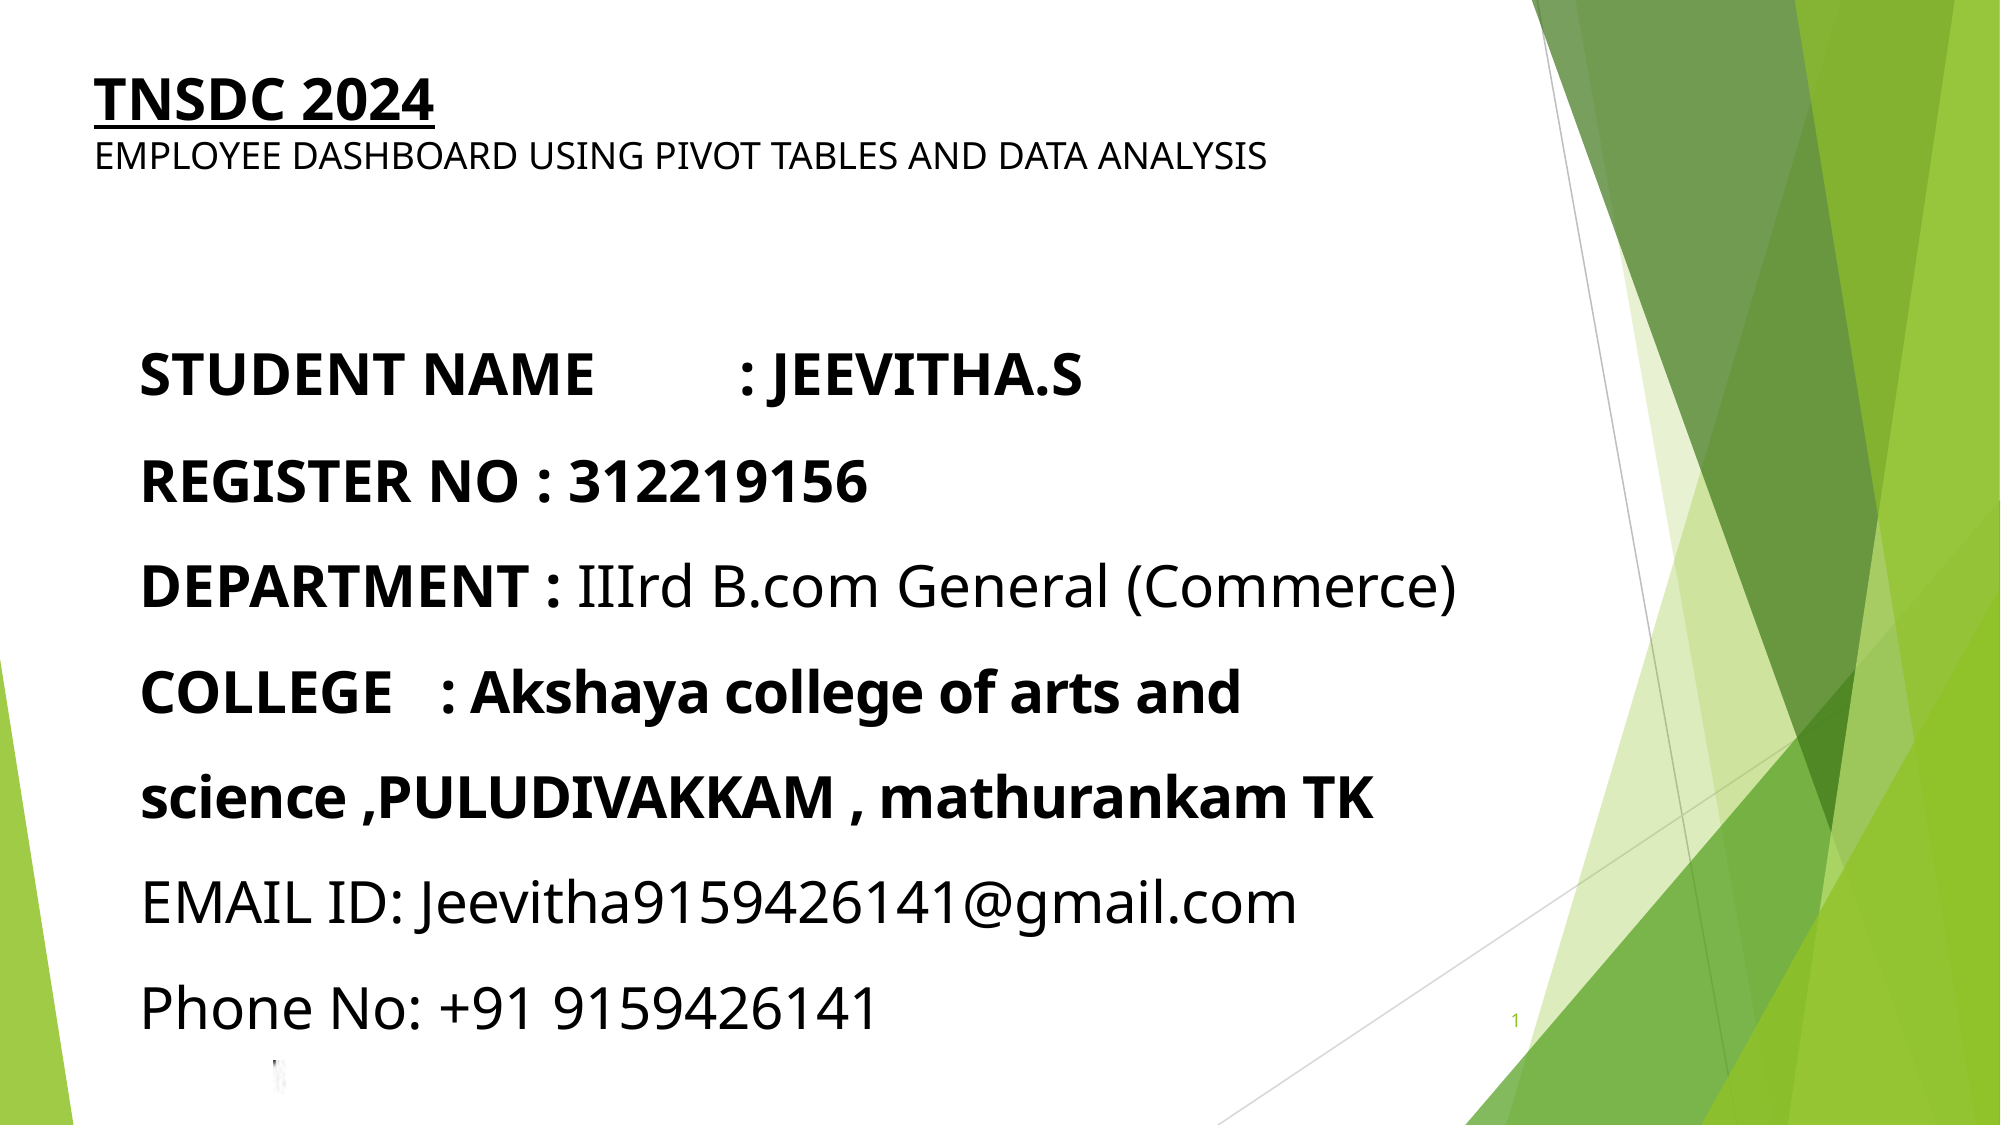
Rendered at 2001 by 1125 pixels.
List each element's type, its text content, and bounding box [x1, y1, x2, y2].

slide_number 1 [1408, 693, 1522, 1125]
text_box TNSDC 2024 EMPLOYEE DASHBOARD USING PIVOT TABLES AND DATA ANALYSIS [78, 54, 1615, 185]
text_box STUDENT NAME : JEEVITHA.S REGISTER NO : 312219156 DEPARTMENT : IIIrd B.com General (Commerce) COLLEGE : Akshaya college of arts and science ,PULUDIVAKKAM , mathurankam TK EMAIL ID: Jeevitha9159426141@gmail.com Phone No: +91 9159426141 [137, 299, 1714, 1042]
picture [273, 1060, 286, 1094]
